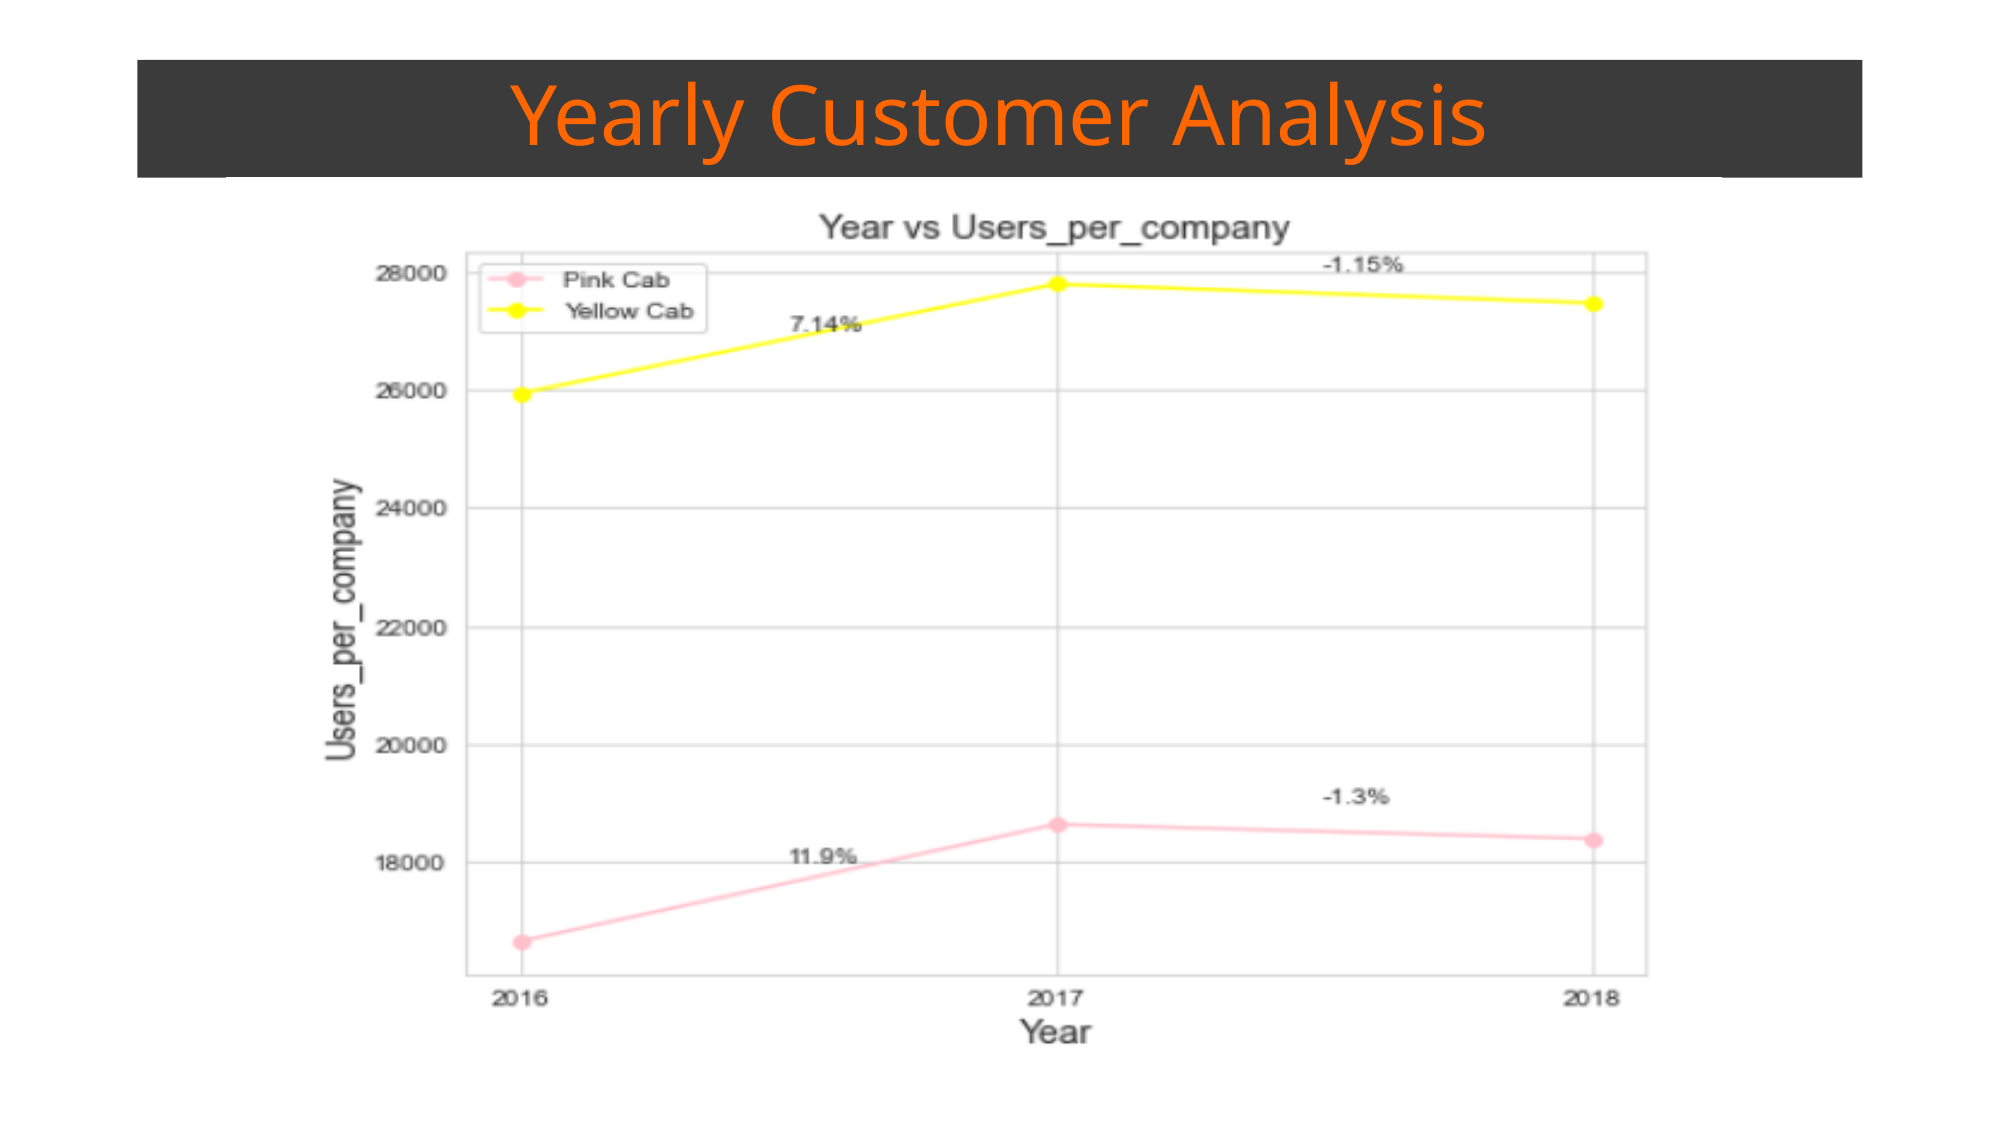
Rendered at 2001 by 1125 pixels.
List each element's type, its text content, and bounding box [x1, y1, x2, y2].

title Yearly Customer Analysis [137, 59, 1863, 178]
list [226, 177, 1722, 1066]
